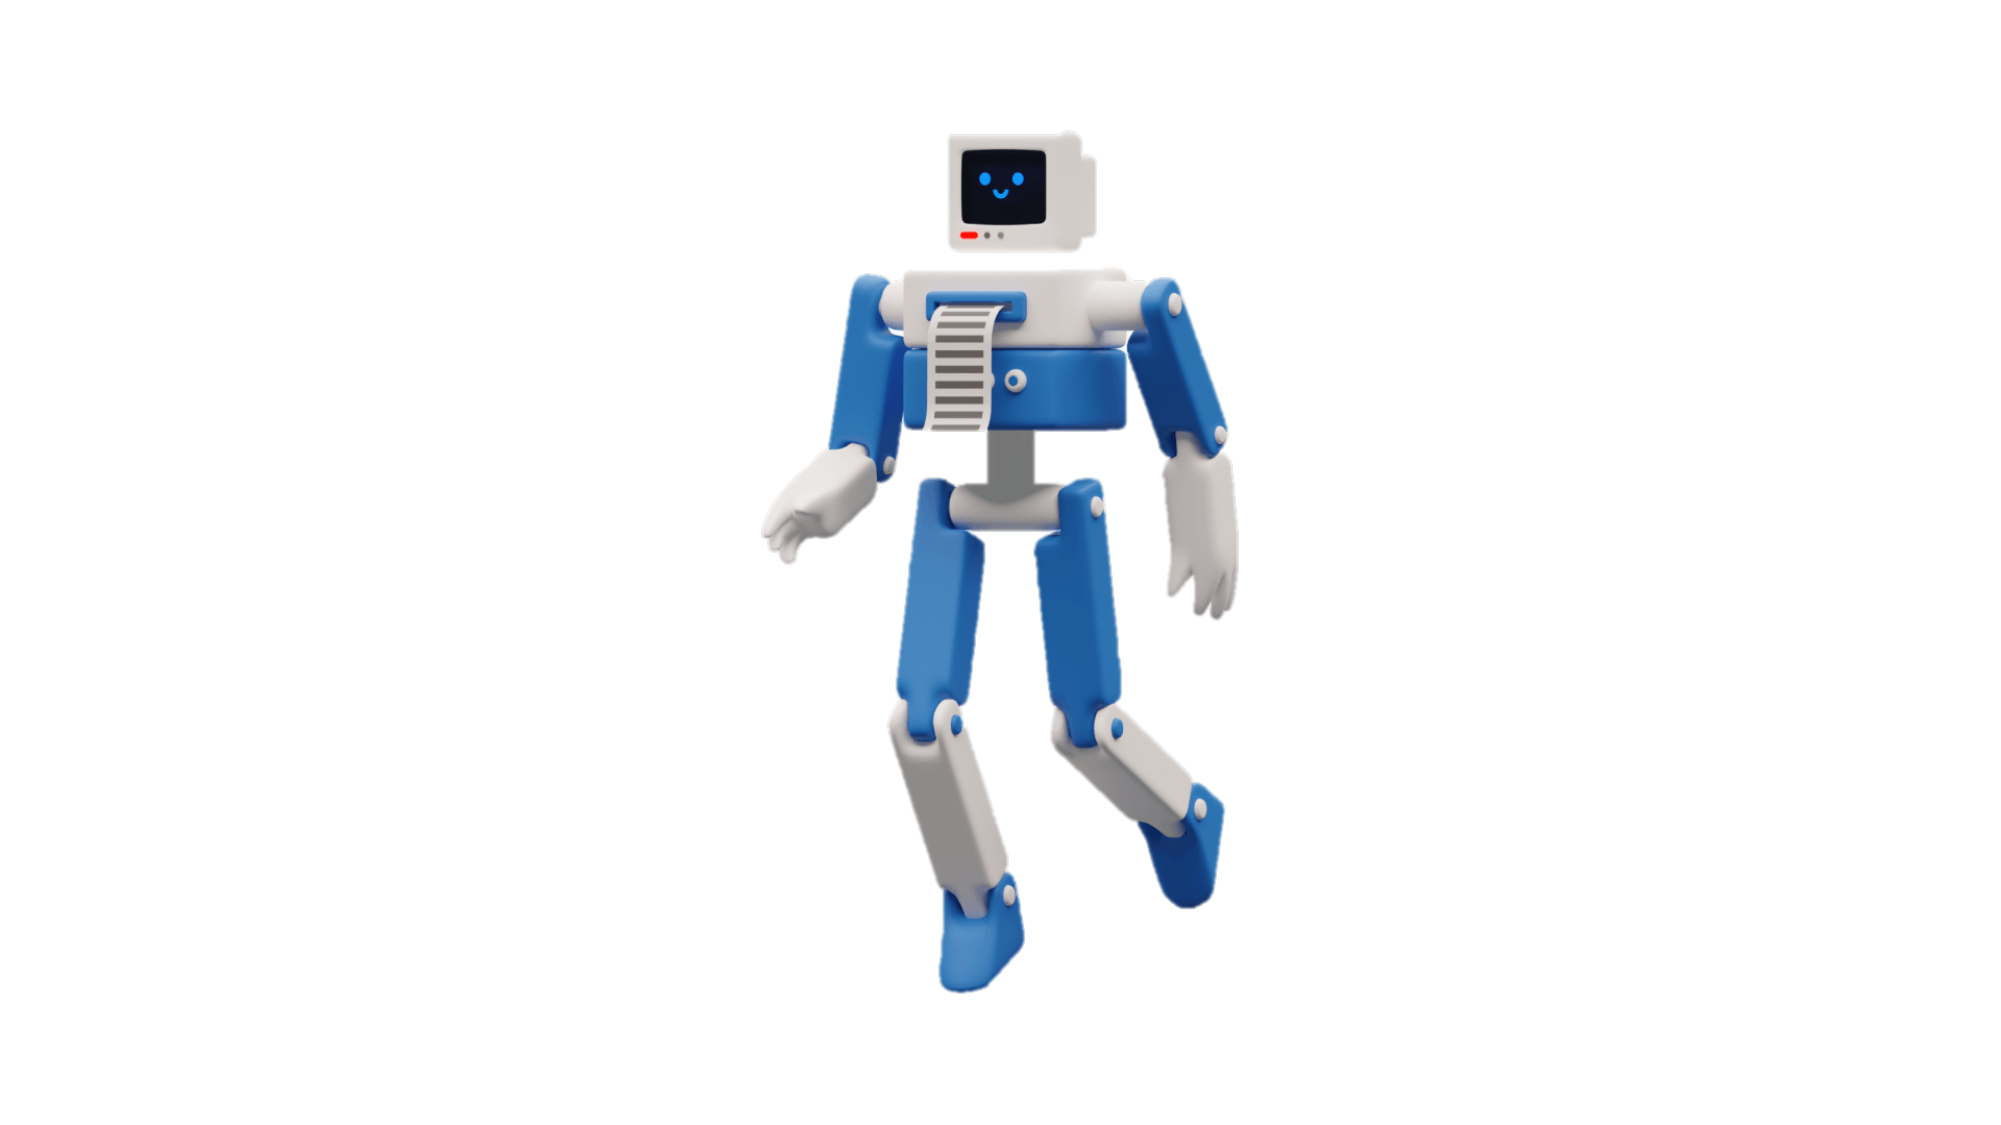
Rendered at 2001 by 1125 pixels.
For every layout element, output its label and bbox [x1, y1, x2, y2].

picture [486, 48, 1514, 1076]
